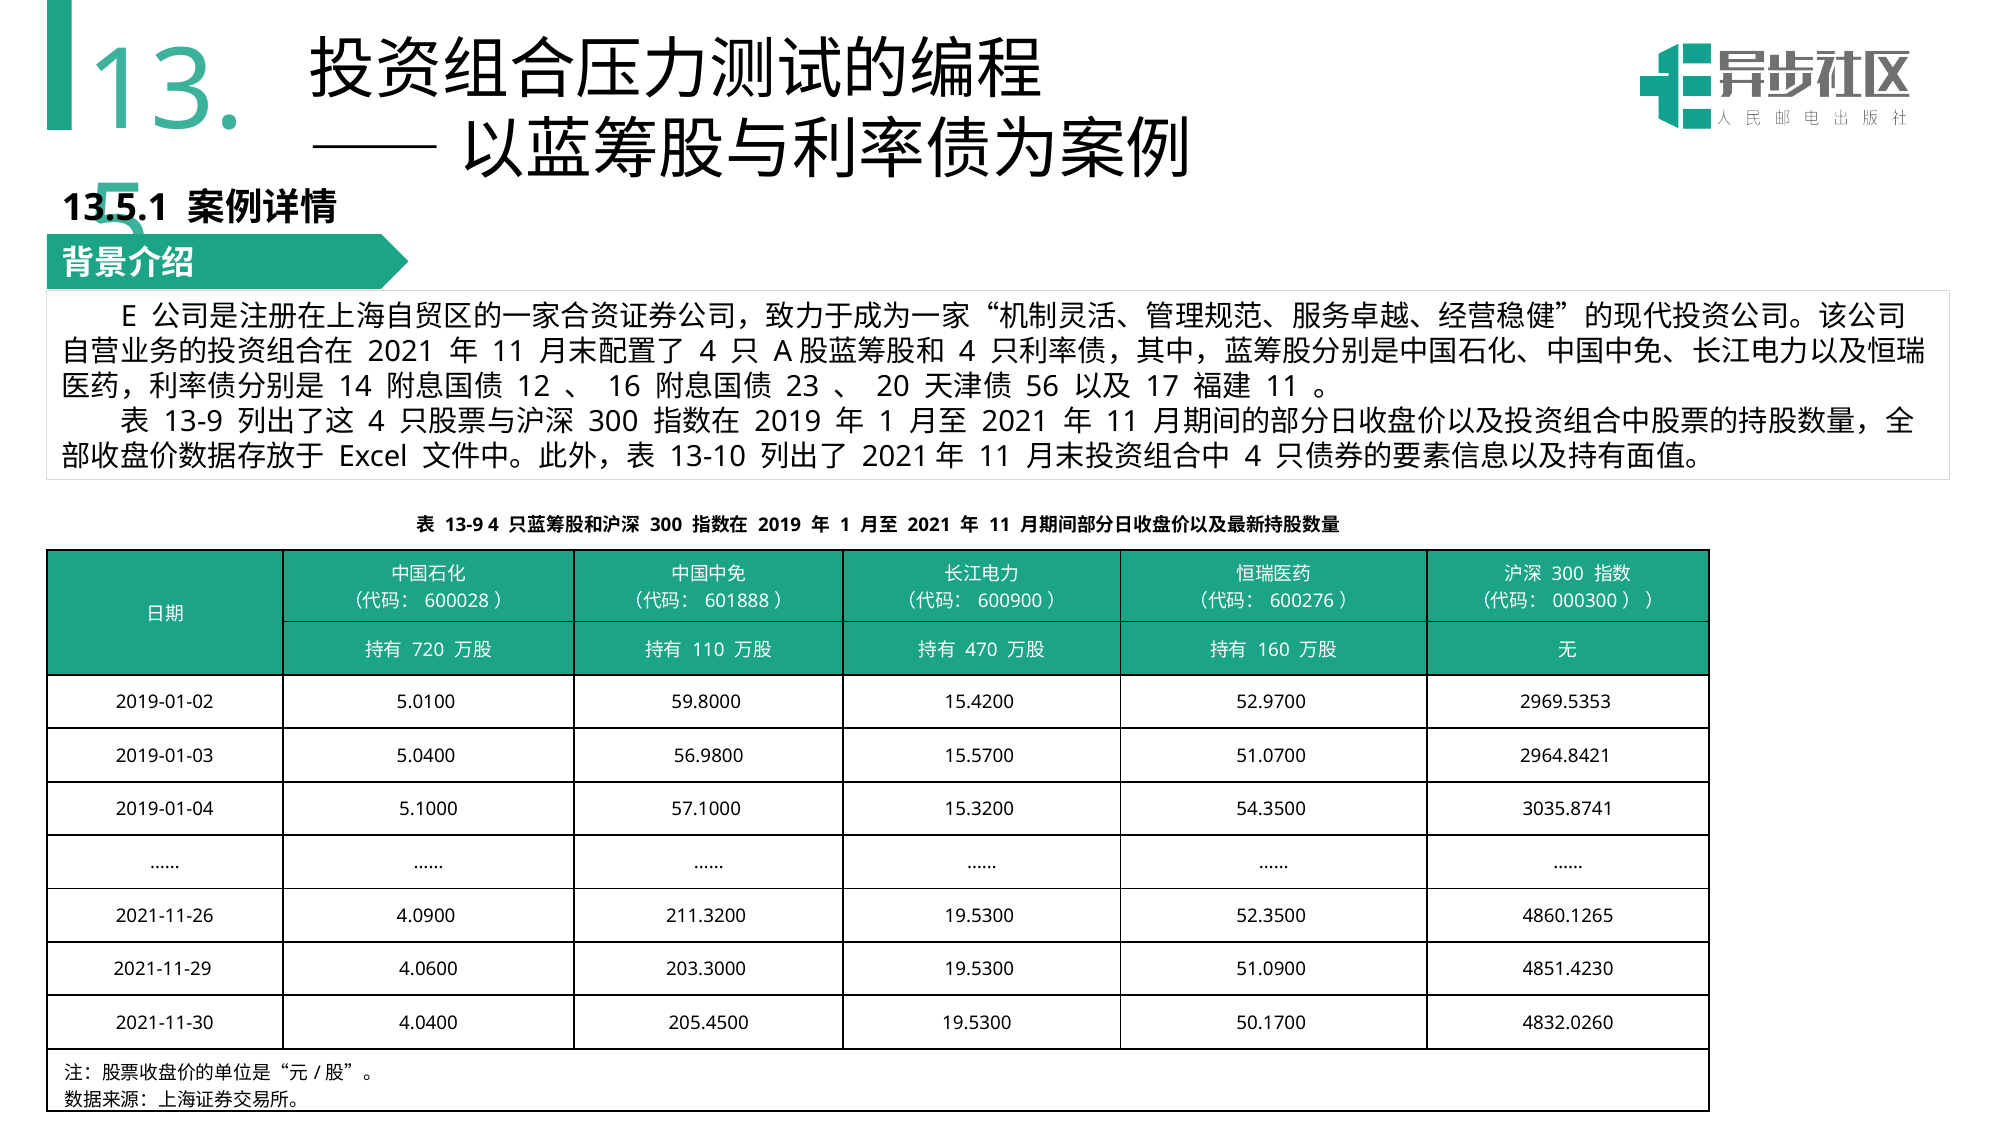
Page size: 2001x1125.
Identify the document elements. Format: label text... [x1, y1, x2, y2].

table_cell 56.9800 [575, 729, 842, 781]
table_cell 无 [1428, 622, 1708, 674]
table_cell 恒瑞医药 （代码：600276） [1121, 551, 1426, 621]
table_cell 51.0700 [1121, 729, 1426, 781]
table_cell …… [844, 836, 1120, 888]
text_box [46, 0, 73, 131]
text_box 13.5.1 案例详情 [47, 175, 469, 236]
table_cell 4.0400 [284, 996, 573, 1048]
table_cell 日期 [48, 551, 282, 674]
table_cell 15.5700 [844, 729, 1120, 781]
table_cell 57.1000 [575, 783, 842, 834]
table_cell 52.3500 [1121, 889, 1426, 941]
table_cell 4851.4230 [1428, 943, 1708, 994]
table_cell 中国石化 （代码：600028） [284, 551, 573, 621]
table_cell …… [575, 836, 842, 888]
text_box E 公司是注册在上海自贸区的一家合资证券公司，致力于成为一家“机制灵活、管理规范、服务卓越、经营稳健”的现代投资公司。该公司自营业务的投资组合在 2021 年 11 月末配置了 4 只 A股蓝筹股和 4 只利率债，其中，蓝筹股分别是中国石化、中国中免、长江电力以及恒瑞医药，利率债分别是 14 附息国债 12 、 16 附息国债 23 、 20 天津债 56 以及 17 福建 11 。 表 13-9 列出了这 4 只股票与沪深 300 指数在 2019 年 1 月至 2021 年 11 月期间的部分日收盘价以及投资组合中股票的持股数量，全部收盘价数据存放于 Excel 文件中。此外，表 13-10 列出了 2021年 11 月末投资组合中 4 只债券的要素信息以及持有面值。 [46, 290, 1950, 480]
table_cell 19.5300 [844, 943, 1120, 994]
table_cell 54.3500 [1121, 783, 1426, 834]
table_cell 持有 160 万股 [1121, 622, 1426, 674]
table_cell 持有 720 万股 [284, 622, 573, 674]
table_cell 2021-11-30 [48, 996, 282, 1048]
table_cell 4.0900 [284, 889, 573, 941]
text_box 投资组合压力测试的编程 ——以蓝筹股与利率债为案例 [294, 18, 1620, 194]
table_cell 211.3200 [575, 889, 842, 941]
table_cell 4832.0260 [1428, 996, 1708, 1048]
text_box 背景介绍 [46, 234, 409, 289]
table_cell 15.4200 [844, 676, 1120, 727]
table_cell 3035.8741 [1428, 783, 1708, 834]
table_cell 2021-11-29 [48, 943, 282, 994]
table_cell 5.0400 [284, 729, 573, 781]
table_cell 59.8000 [575, 676, 842, 727]
table_cell 沪深 300 指数 （代码：000300） ） [1428, 551, 1708, 621]
table_cell 2019-01-02 [48, 676, 282, 727]
table_cell 注：股票收盘价的单位是“元/股”。 数据来源：上海证券交易所。 [48, 1050, 1708, 1110]
table_cell 长江电力 （代码：600900） [844, 551, 1120, 621]
table_cell 中国中免 （代码：601888） [575, 551, 842, 621]
table_cell 50.1700 [1121, 996, 1426, 1048]
table_cell 5.1000 [284, 783, 573, 834]
table_cell 4.0600 [284, 943, 573, 994]
table_cell 2964.8421 [1428, 729, 1708, 781]
table_cell 203.3000 [575, 943, 842, 994]
picture [1639, 36, 1920, 141]
table_cell 5.0100 [284, 676, 573, 727]
table_cell 持有 470 万股 [844, 622, 1120, 674]
table_cell …… [48, 836, 282, 888]
table_cell …… [284, 836, 573, 888]
table_cell …… [1121, 836, 1426, 888]
table_cell 2969.5353 [1428, 676, 1708, 727]
table_cell 2019-01-04 [48, 783, 282, 834]
table_cell 持有 110 万股 [575, 622, 842, 674]
table_cell 19.5300 [844, 889, 1120, 941]
table_cell 51.0900 [1121, 943, 1426, 994]
table_cell 2021-11-26 [48, 889, 282, 941]
table_cell 52.9700 [1121, 676, 1426, 727]
table_header 表 13-9 4 只蓝筹股和沪深 300 指数在 2019 年 1 月至 2021 年 11 月期间部分日收盘价以及最新持股数量 [48, 497, 1708, 549]
table_cell 15.3200 [844, 783, 1120, 834]
text_box 13.5 [71, 8, 307, 175]
table_cell 4860.1265 [1428, 889, 1708, 941]
table_cell 205.4500 [575, 996, 842, 1048]
table_cell …… [1428, 836, 1708, 888]
table_cell 19.5300 [844, 996, 1120, 1048]
table_cell 2019-01-03 [48, 729, 282, 781]
